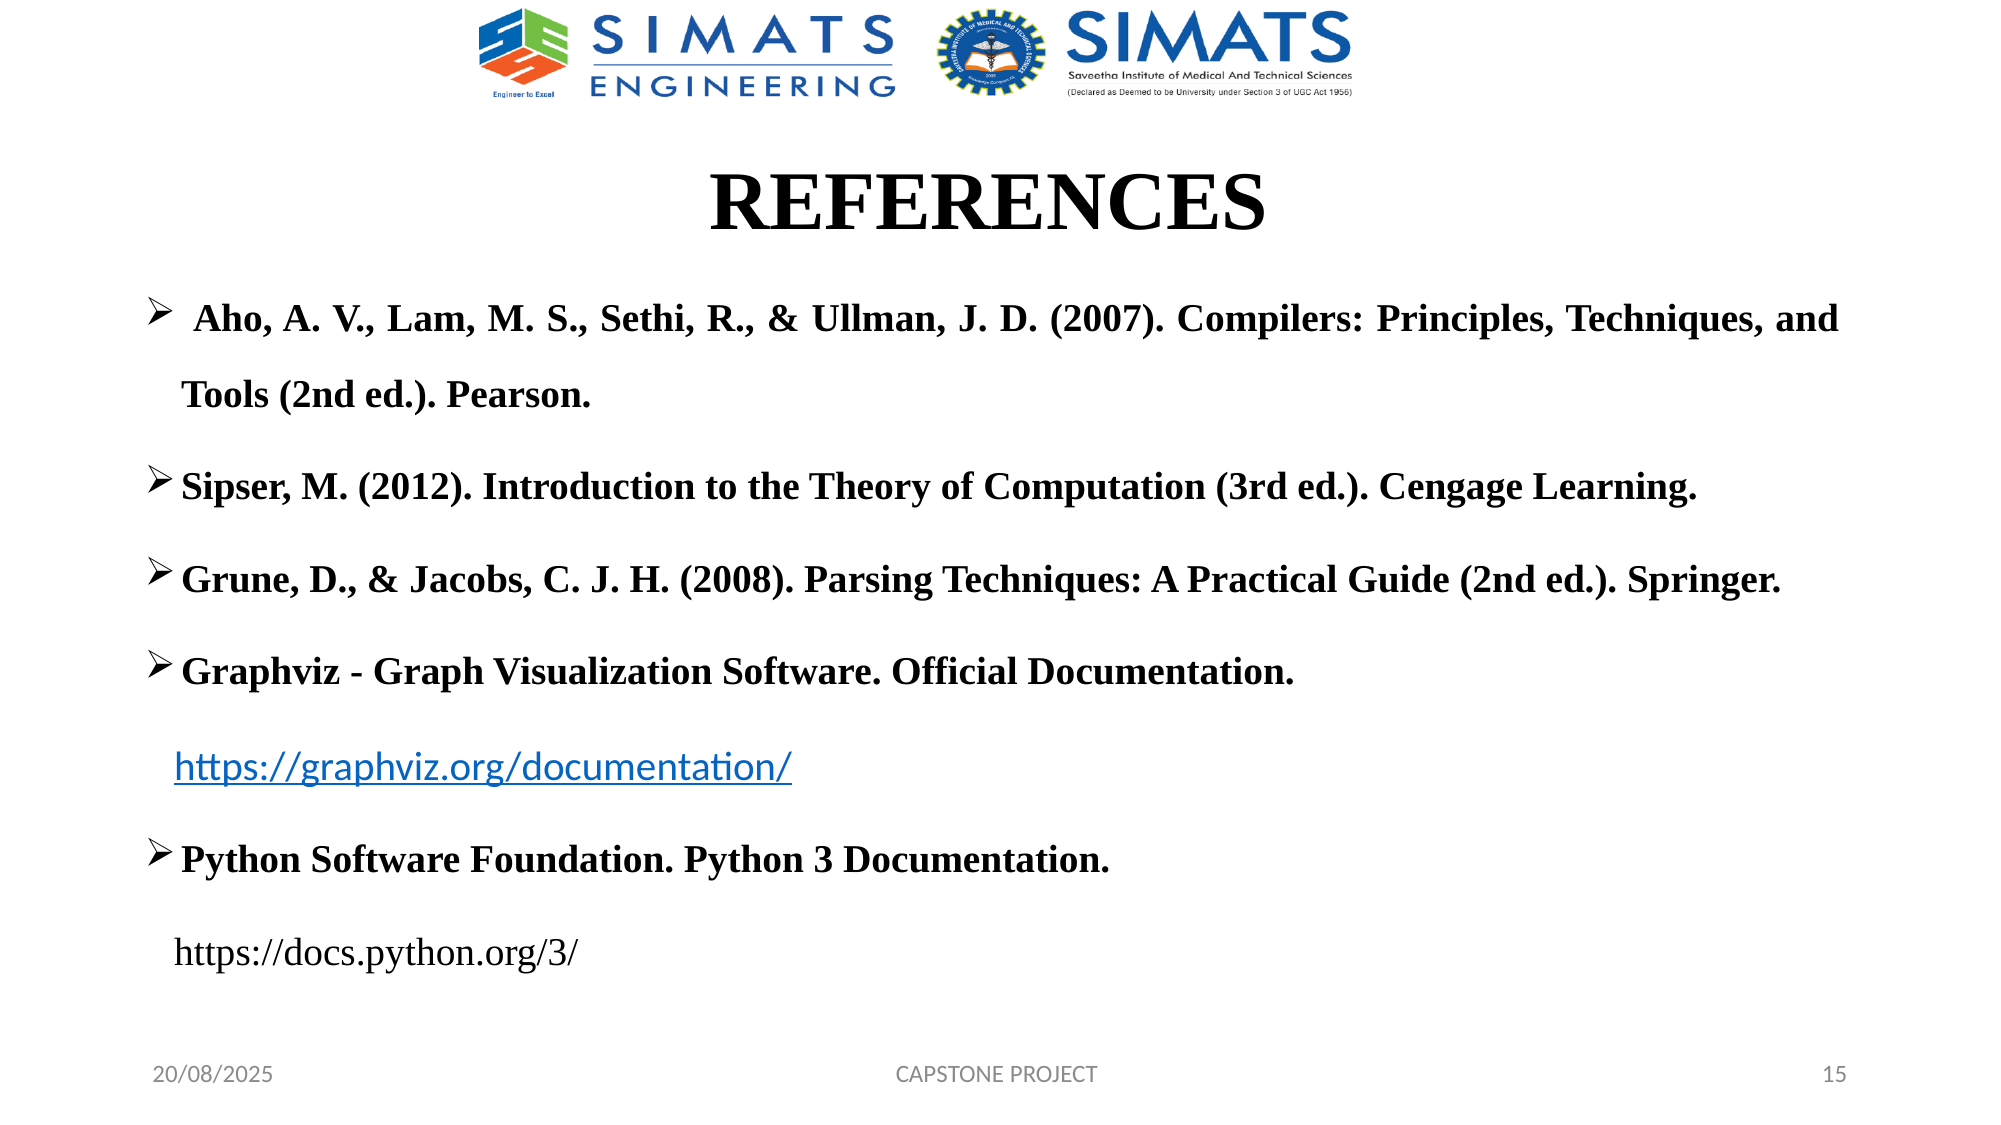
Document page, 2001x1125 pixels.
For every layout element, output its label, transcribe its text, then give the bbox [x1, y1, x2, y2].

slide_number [137, 1042, 588, 1103]
slide_number 15 [1412, 1042, 1863, 1103]
title REFERENCES [161, 144, 1816, 256]
picture [479, 8, 1352, 98]
footer CAPSTONE PROJECT [662, 1042, 1338, 1103]
list Aho, A. V., Lam, M. S., Sethi, R., & Ullman, J. D. (2007). Compilers: Principles, Techniques, and Tools (2nd ed.). Pearson. Sipser, M. (2012). Introduction to the Theory of Computation (3rd ed.). Cengage Learning. Grune, D., & Jacobs, C. J. H. (2008). Parsing Techniques: A Practical Guide (2nd ed.). Springer. Graphviz - Graph Visualization Software. Official Documentation. https://graphviz.org/documentation/ Python Software Foundation. Python 3 Documentation. https://docs.python.org/3/ [129, 256, 1855, 1043]
